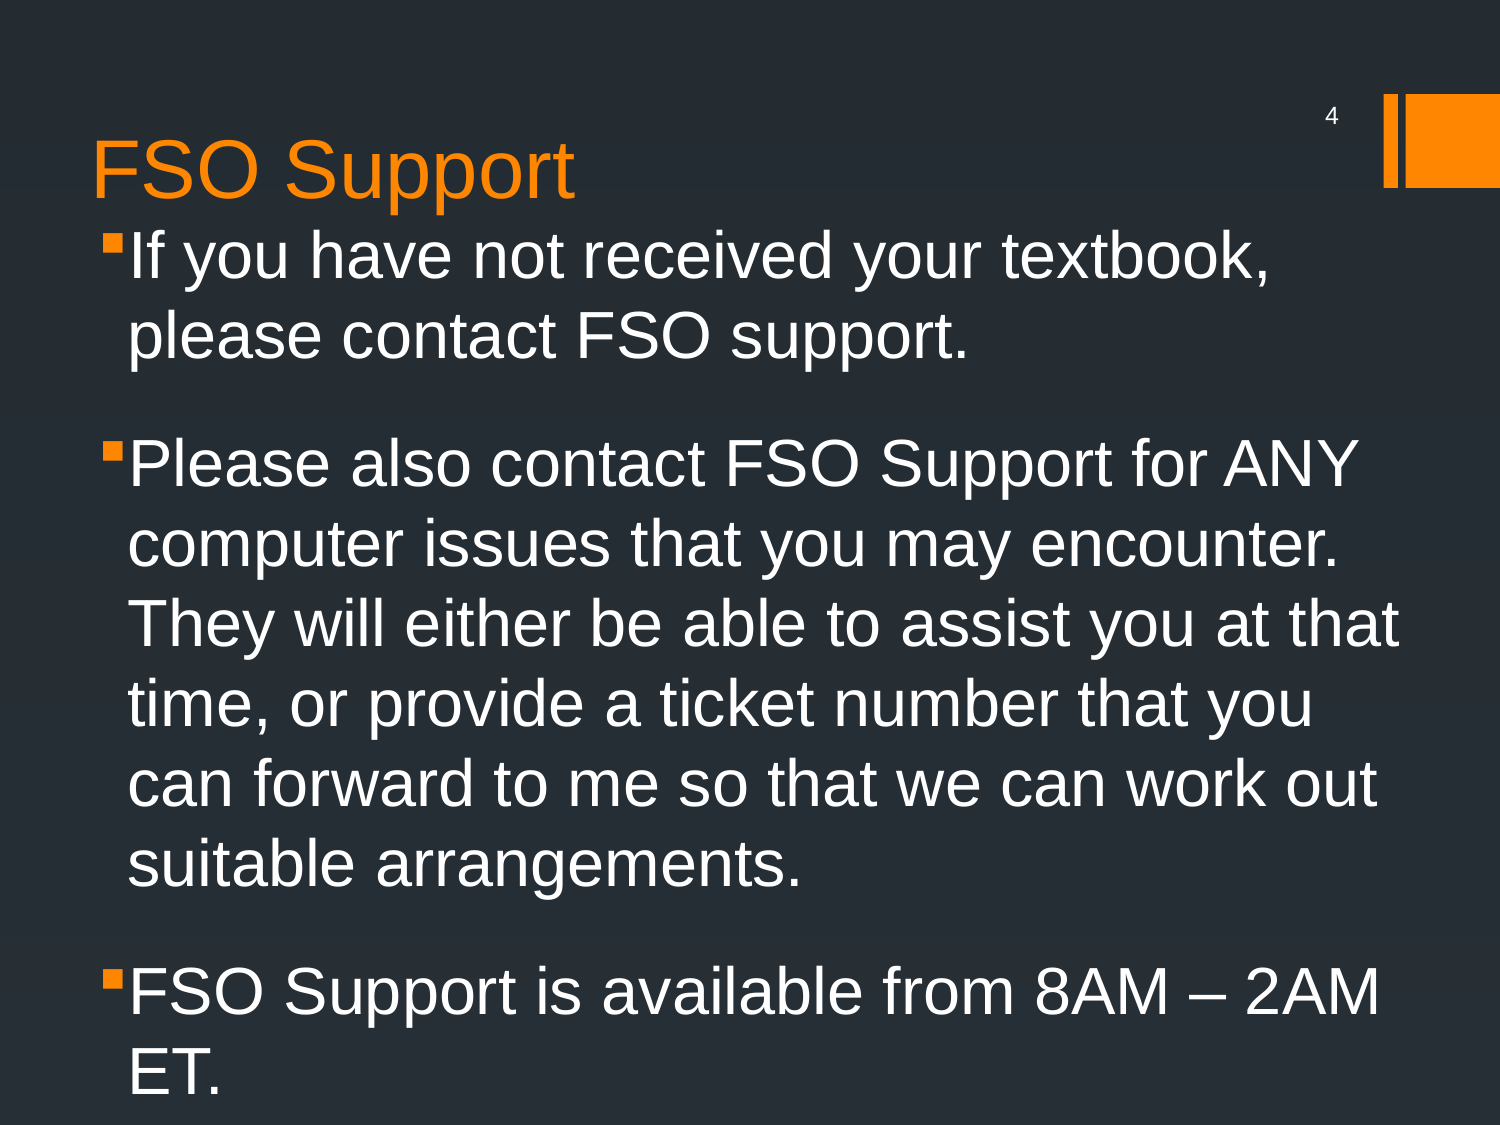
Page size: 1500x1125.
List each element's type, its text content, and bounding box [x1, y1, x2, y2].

slide_number 4 [1199, 90, 1355, 140]
list If you have not received your textbook, please contact FSO support. Please also contact FSO Support for ANY computer issues that you may encounter. They will either be able to assist you at that time, or provide a ticket number that you can forward to me so that we can work out suitable arrangements. FSO Support is available from 8AM – 2AM ET. [75, 204, 1422, 1112]
title FSO Support [75, 34, 1300, 204]
